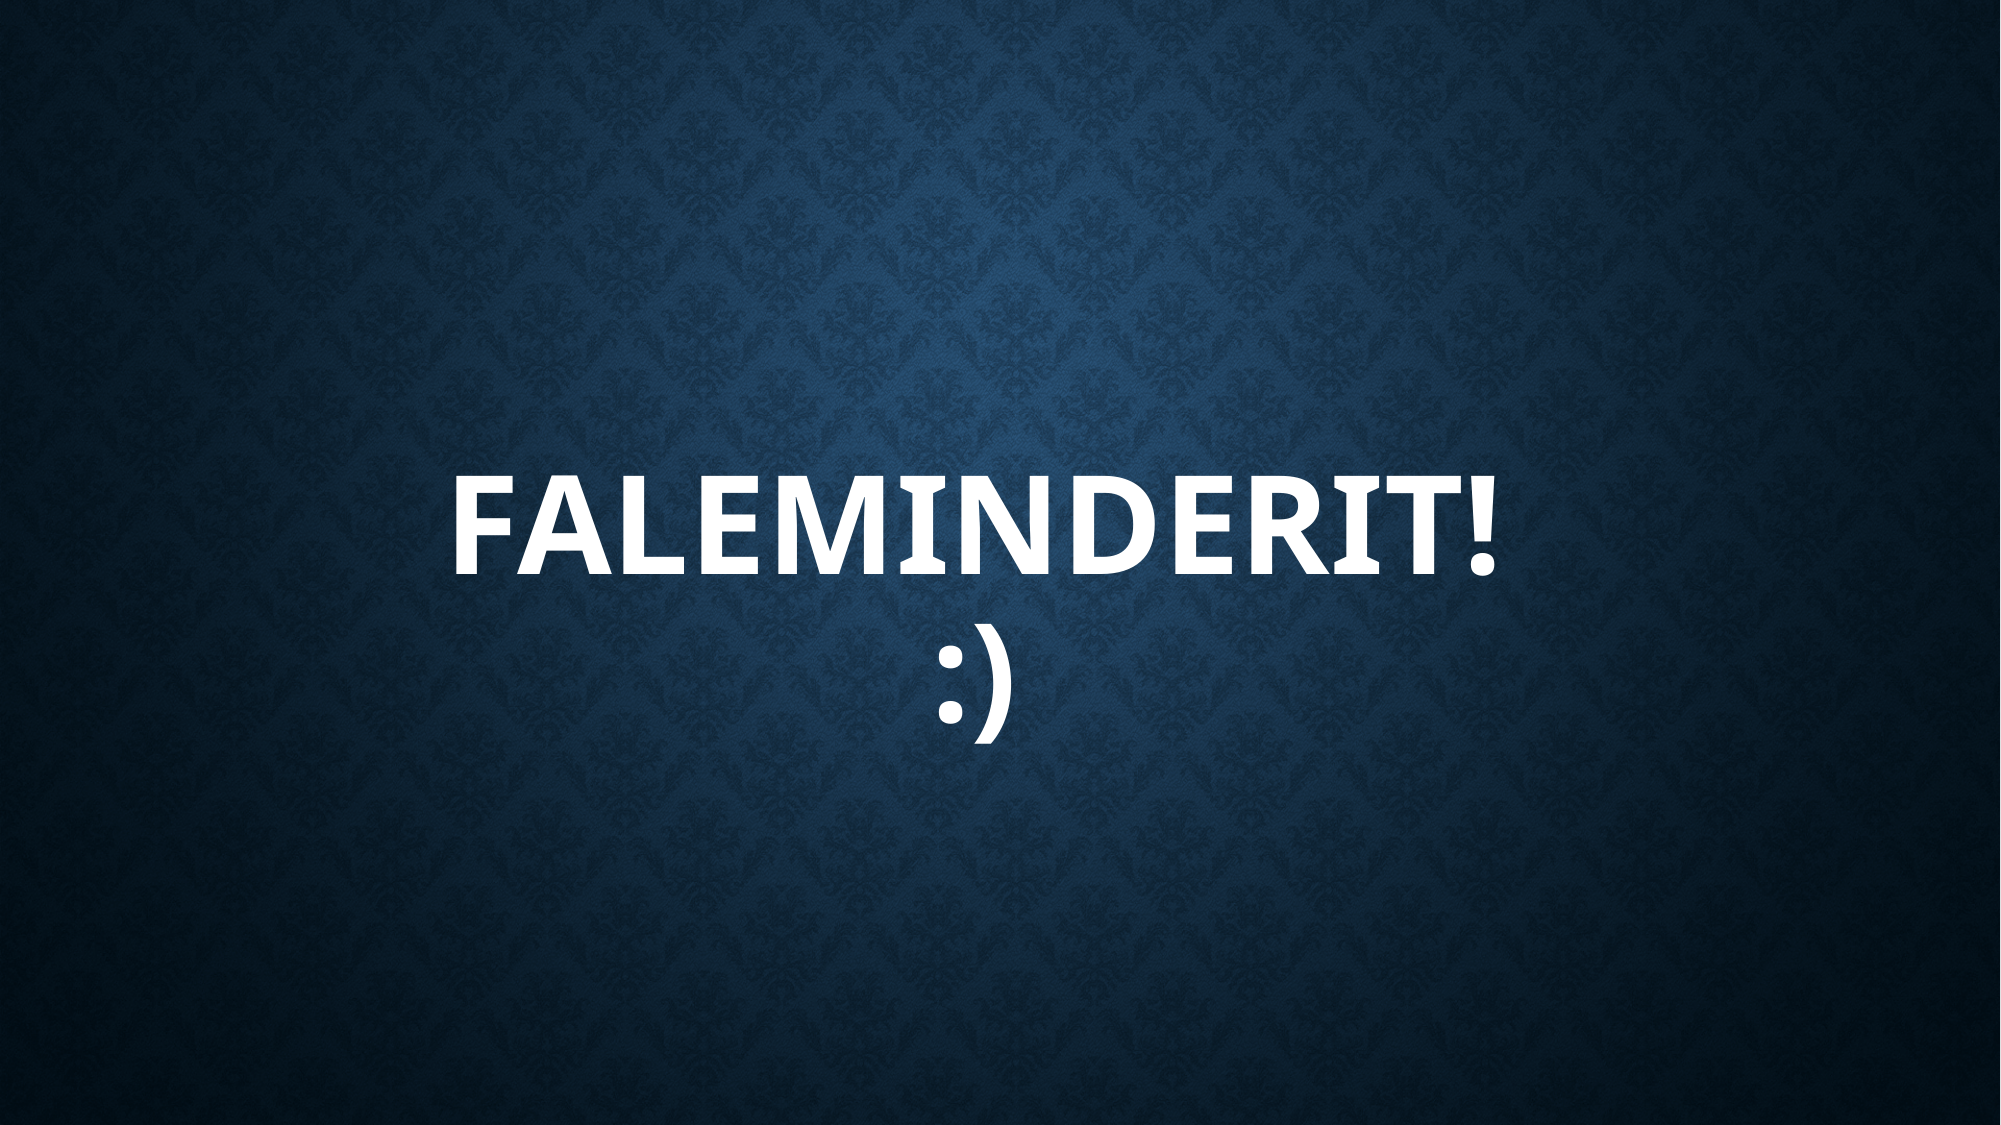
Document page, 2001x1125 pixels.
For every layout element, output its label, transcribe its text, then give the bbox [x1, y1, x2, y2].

title FALEMINDERIT! :) [124, 409, 1824, 800]
